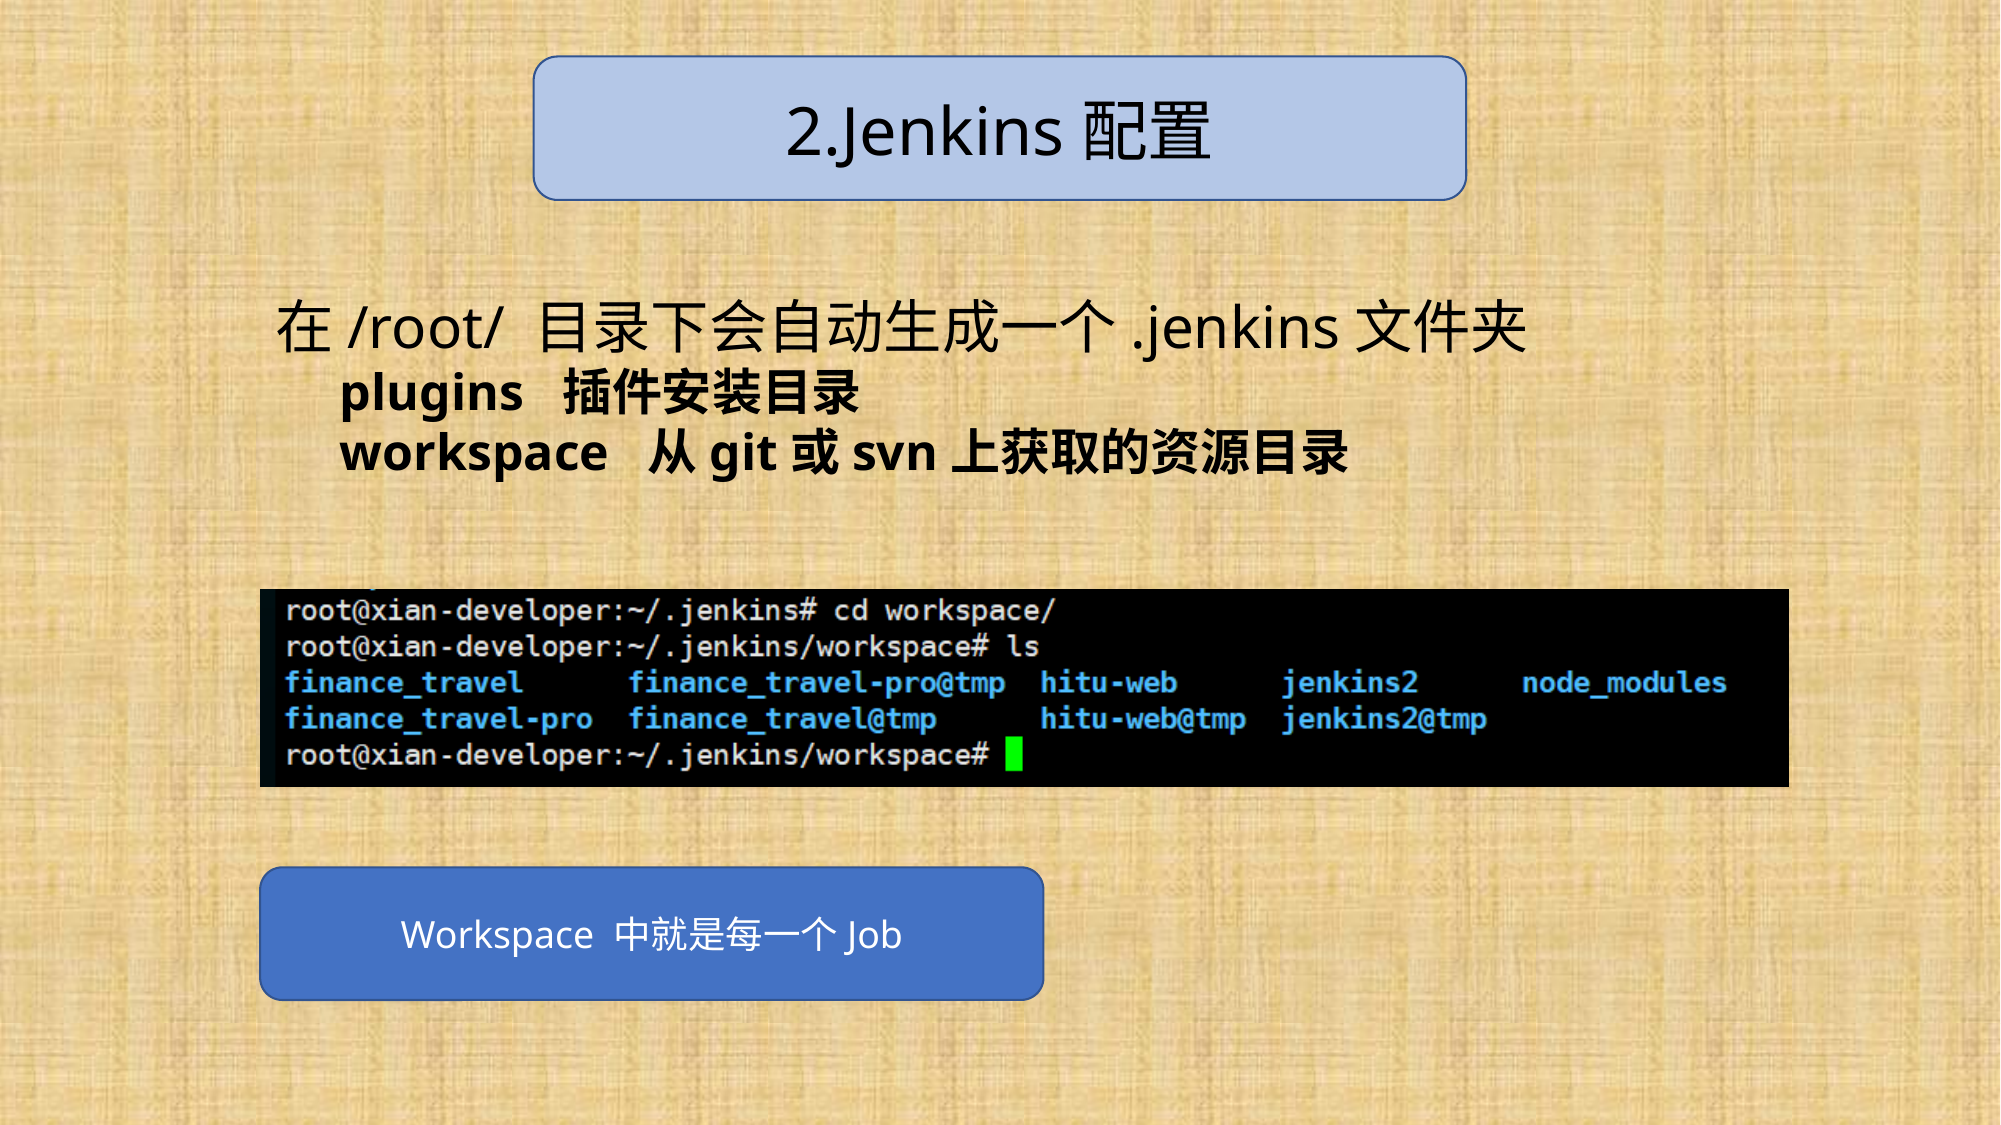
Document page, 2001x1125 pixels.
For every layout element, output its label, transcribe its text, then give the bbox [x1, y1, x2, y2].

text_box 在/root/ 目录下会自动生成一个.jenkins文件夹 plugins 插件安装目录 workspace 从git或svn上获取的资源目录 [260, 282, 1740, 533]
text_box Workspace 中就是每一个Job [259, 866, 1045, 1002]
picture [0, 0, 2001, 1125]
text_box 2.Jenkins配置 [532, 55, 1468, 201]
